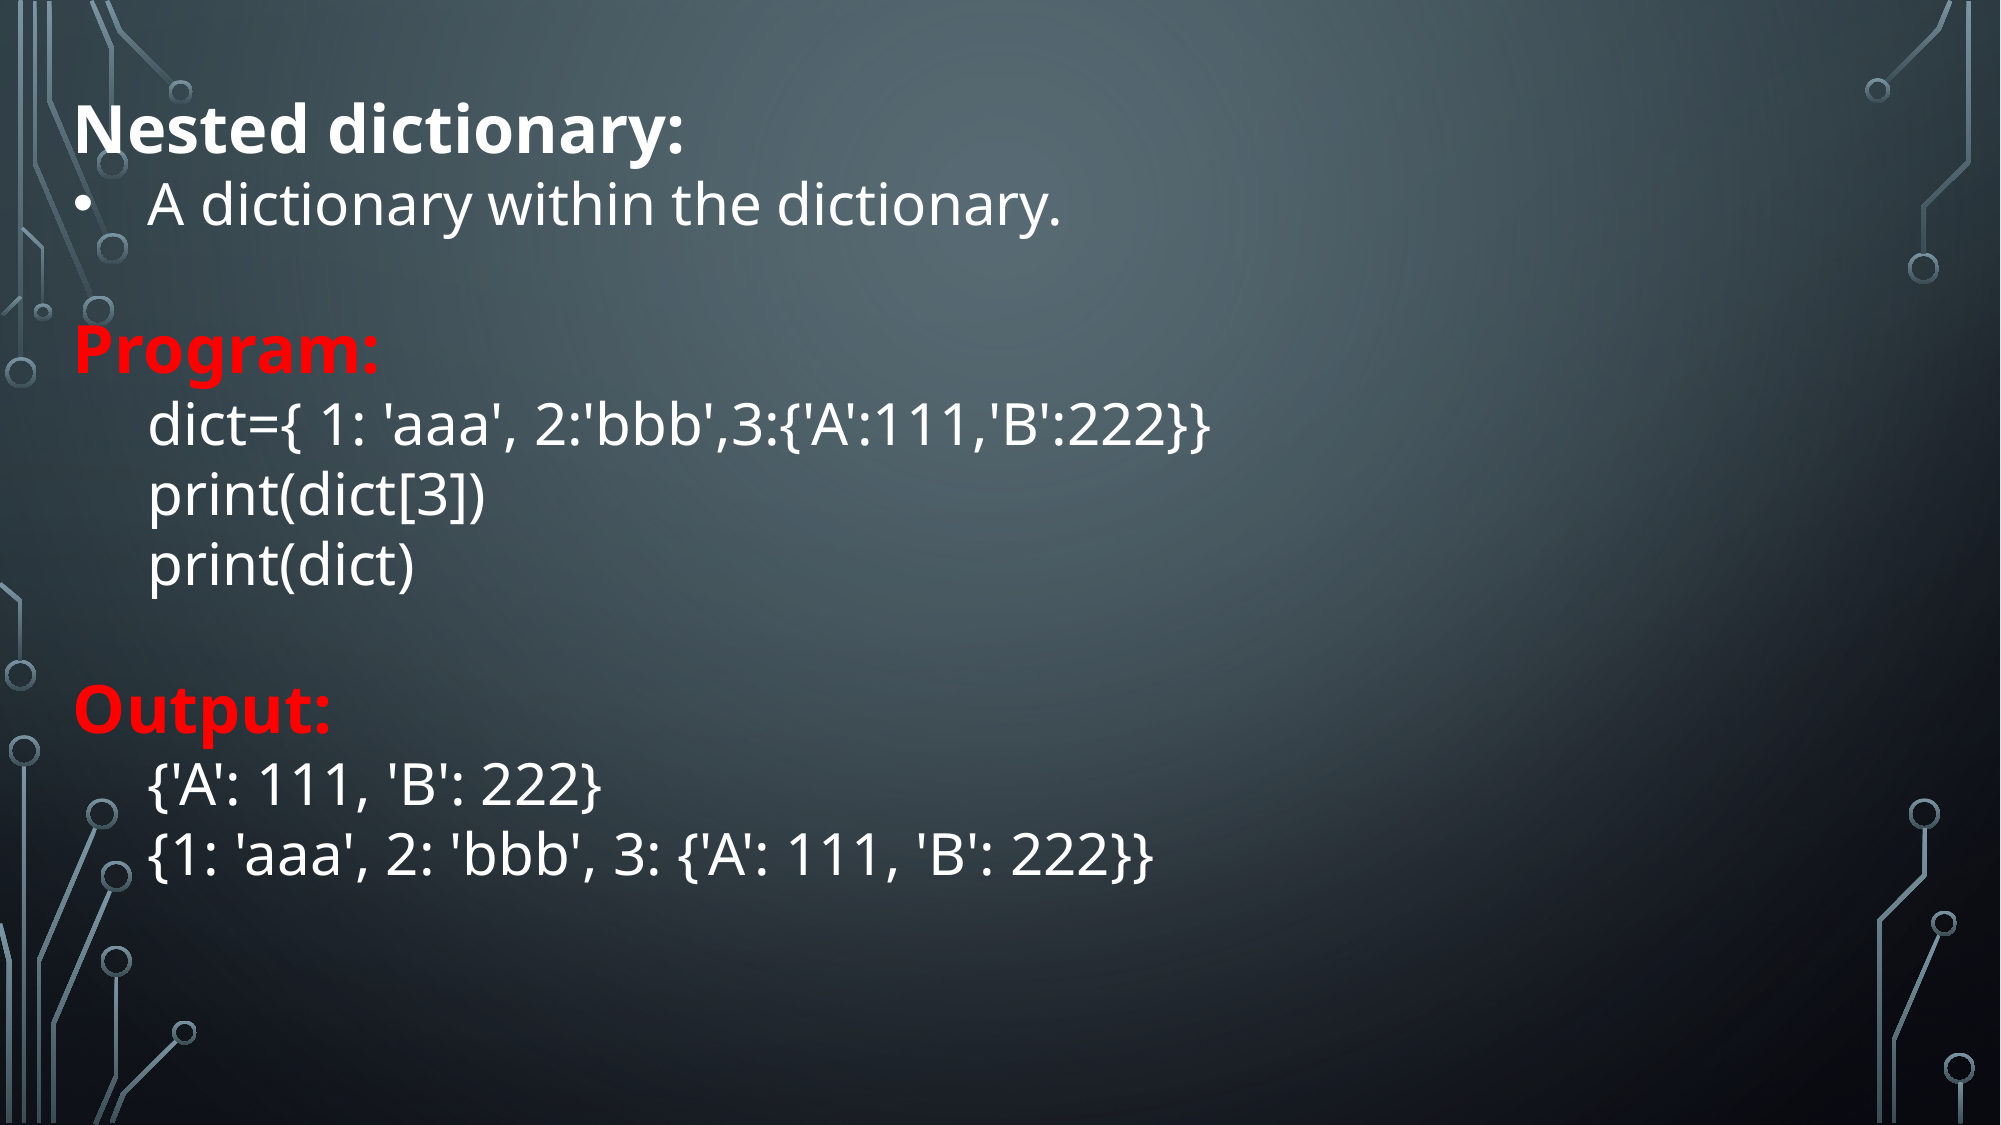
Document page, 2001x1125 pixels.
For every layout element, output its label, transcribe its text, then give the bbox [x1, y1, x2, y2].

text_box Nested dictionary: A dictionary within the dictionary. Program: dict={ 1: 'aaa', 2:'bbb',3:{'A':111,'B':222}} print(dict[3]) print(dict) Output: {'A': 111, 'B': 222} {1: 'aaa', 2: 'bbb', 3: {'A': 111, 'B': 222}} [58, 0, 2000, 965]
